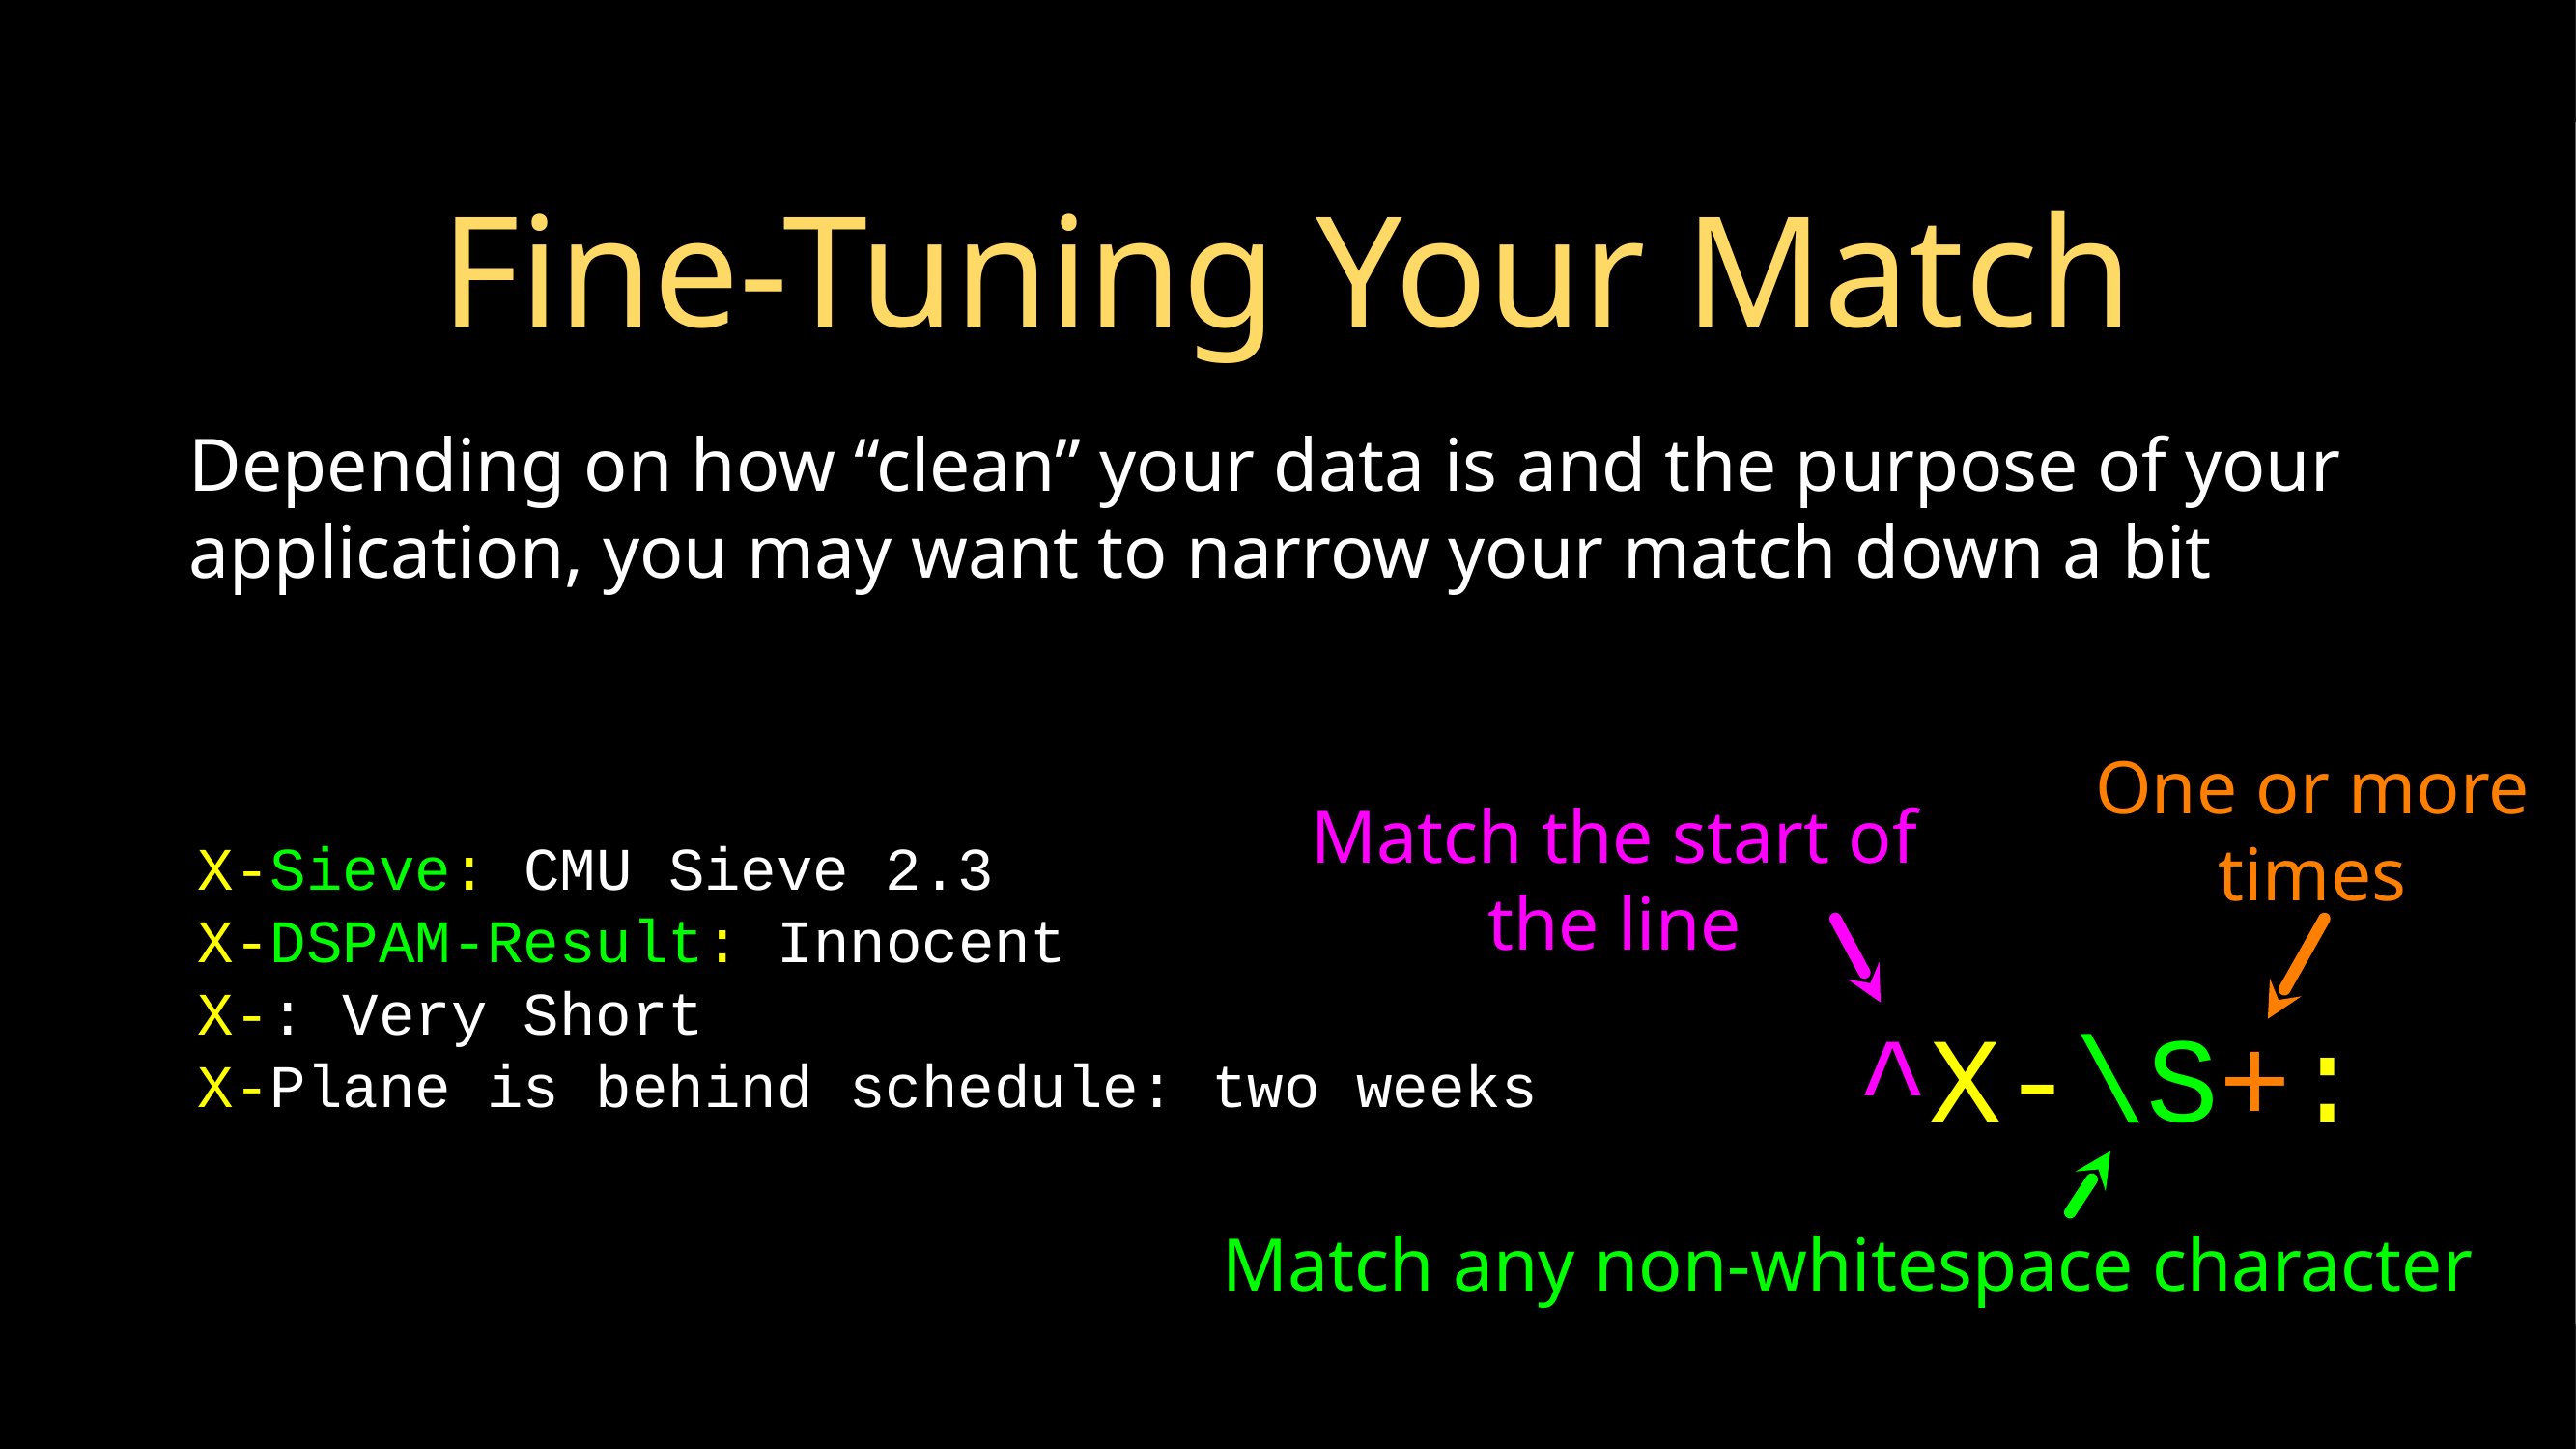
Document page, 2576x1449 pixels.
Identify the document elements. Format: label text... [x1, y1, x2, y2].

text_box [2069, 1151, 2111, 1213]
title Fine-Tuning Your Match [183, 128, 2391, 403]
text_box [2267, 918, 2325, 1019]
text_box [1834, 918, 1882, 1003]
text_box Match the start of the line [1307, 782, 1923, 973]
text_box X-Sieve: CMU Sieve 2.3 X-DSPAM-Result: Innocent X-: Very Short X-Plane is behind schedule: two weeks [197, 737, 1590, 1212]
list Depending on how “clean” your data is and the purpose of your application, you may want to narrow your match down a bit [183, 412, 2391, 661]
text_box ^X-\S+: [1852, 996, 2369, 1151]
text_box One or more times [2070, 737, 2556, 919]
text_box Match any non-whitespace character [1193, 1212, 2504, 1312]
